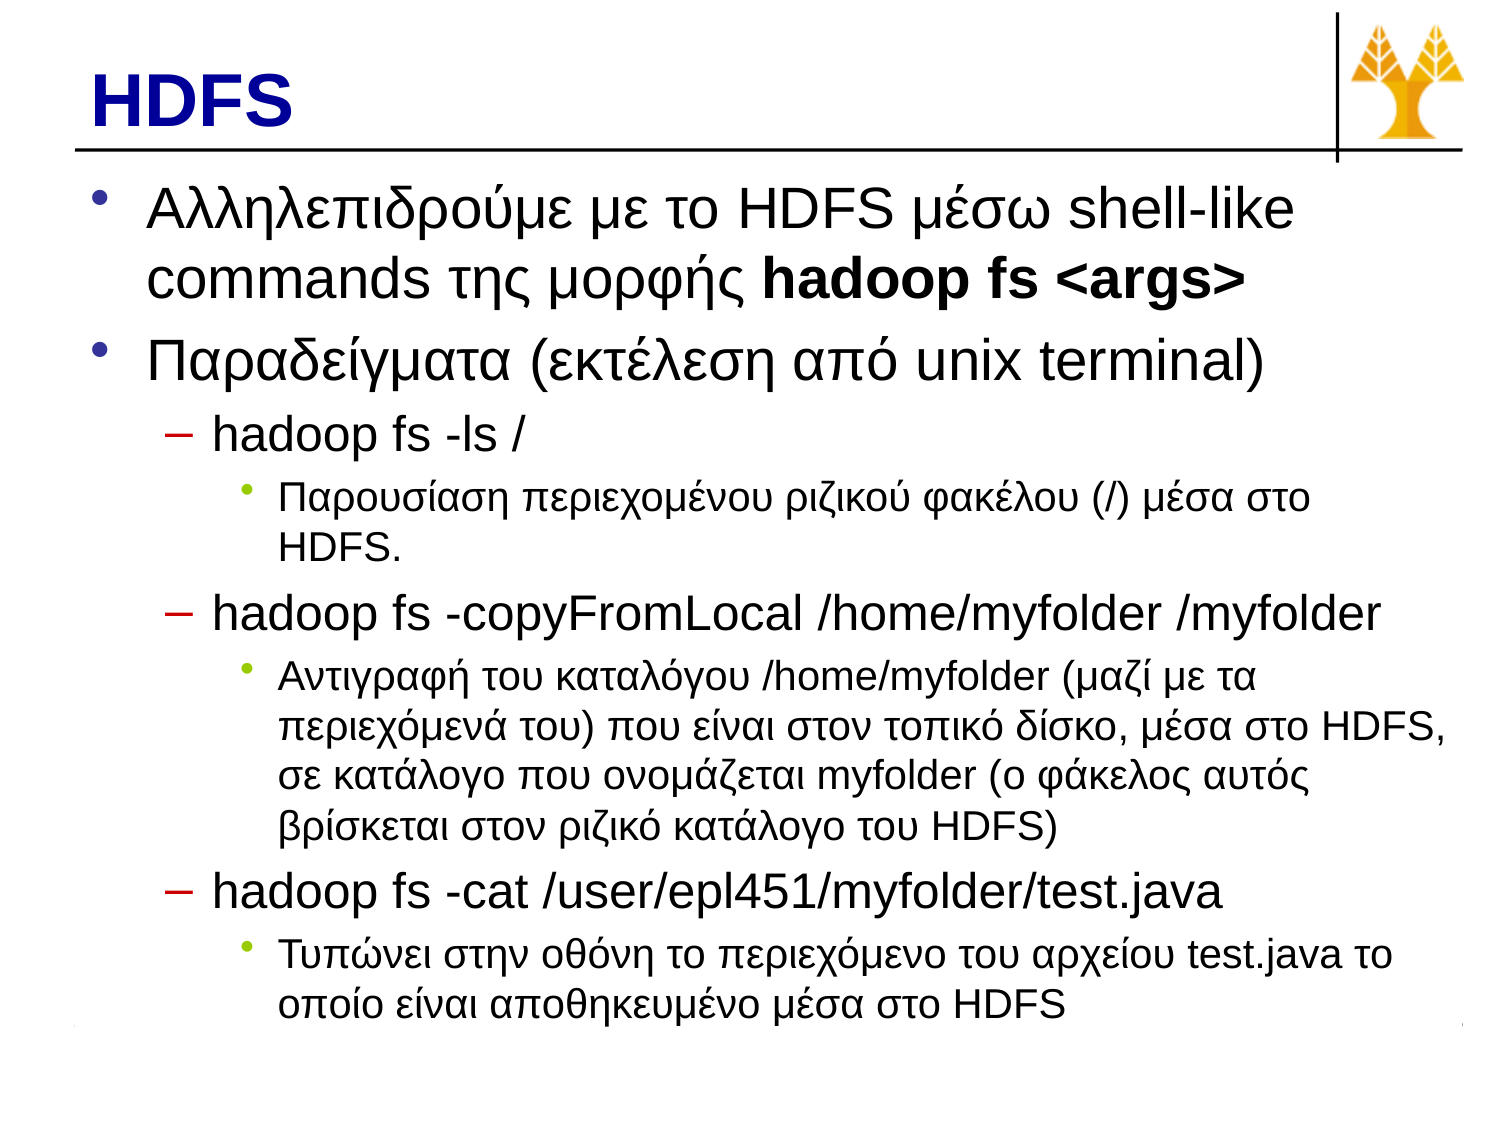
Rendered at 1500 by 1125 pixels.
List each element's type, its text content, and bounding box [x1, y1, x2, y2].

title HDFS [75, 24, 1325, 162]
list Αλληλεπιδρούμε με το HDFS μέσω shell-like commands της μορφής hadoop fs <args> Παραδείγματα (εκτέλεση από unix terminal) hadoop fs -ls / Παρουσίαση περιεχομένου ριζικού φακέλου (/) μέσα στο HDFS. hadoop fs -copyFromLocal /home/myfolder /myfolder Αντιγραφή του καταλόγου /home/myfolder (μαζί με τα περιεχόμενά του) που είναι στον τοπικό δίσκο, μέσα στο HDFS, σε κατάλογο που ονομάζεται myfolder (ο φάκελος αυτός βρίσκεται στον ριζικό κατάλογο του HDFS) hadoop fs -cat /user/epl451/myfolder/test.java Τυπώνει στην οθόνη το περιεχόμενο του αρχείου test.java το οποίο είναι αποθηκευμένο μέσα στο HDFS [75, 162, 1463, 1088]
picture [1351, 24, 1464, 139]
